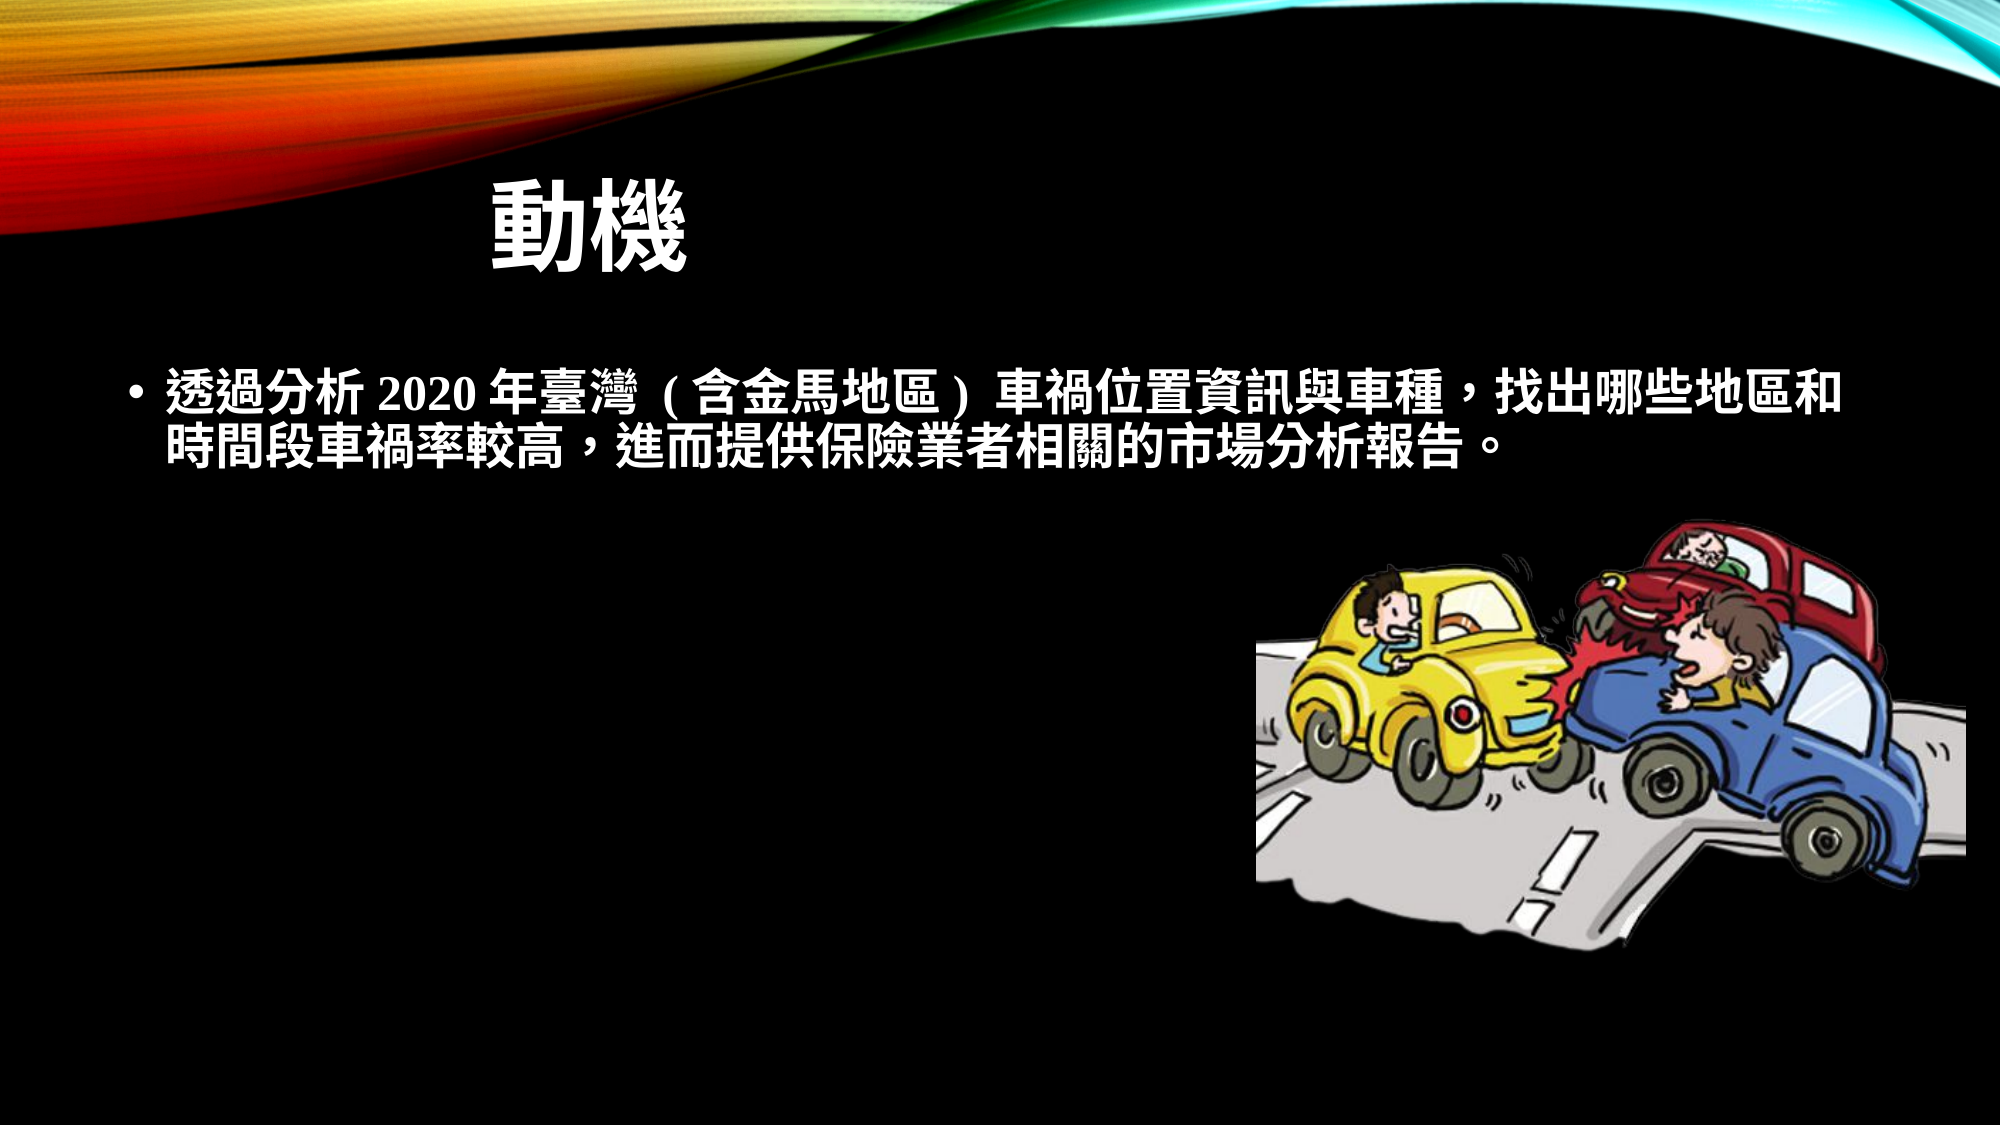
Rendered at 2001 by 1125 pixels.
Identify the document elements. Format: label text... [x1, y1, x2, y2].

picture [0, 0, 2000, 237]
list 透過分析2020年臺灣 (含金馬地區) 車禍位置資訊與車種，找出哪些地區和時間段車禍率較高，進而提供保險業者相關的市場分析報告。 [112, 360, 1256, 1021]
title 動機 [474, 125, 1888, 338]
picture [1256, 359, 1966, 1069]
